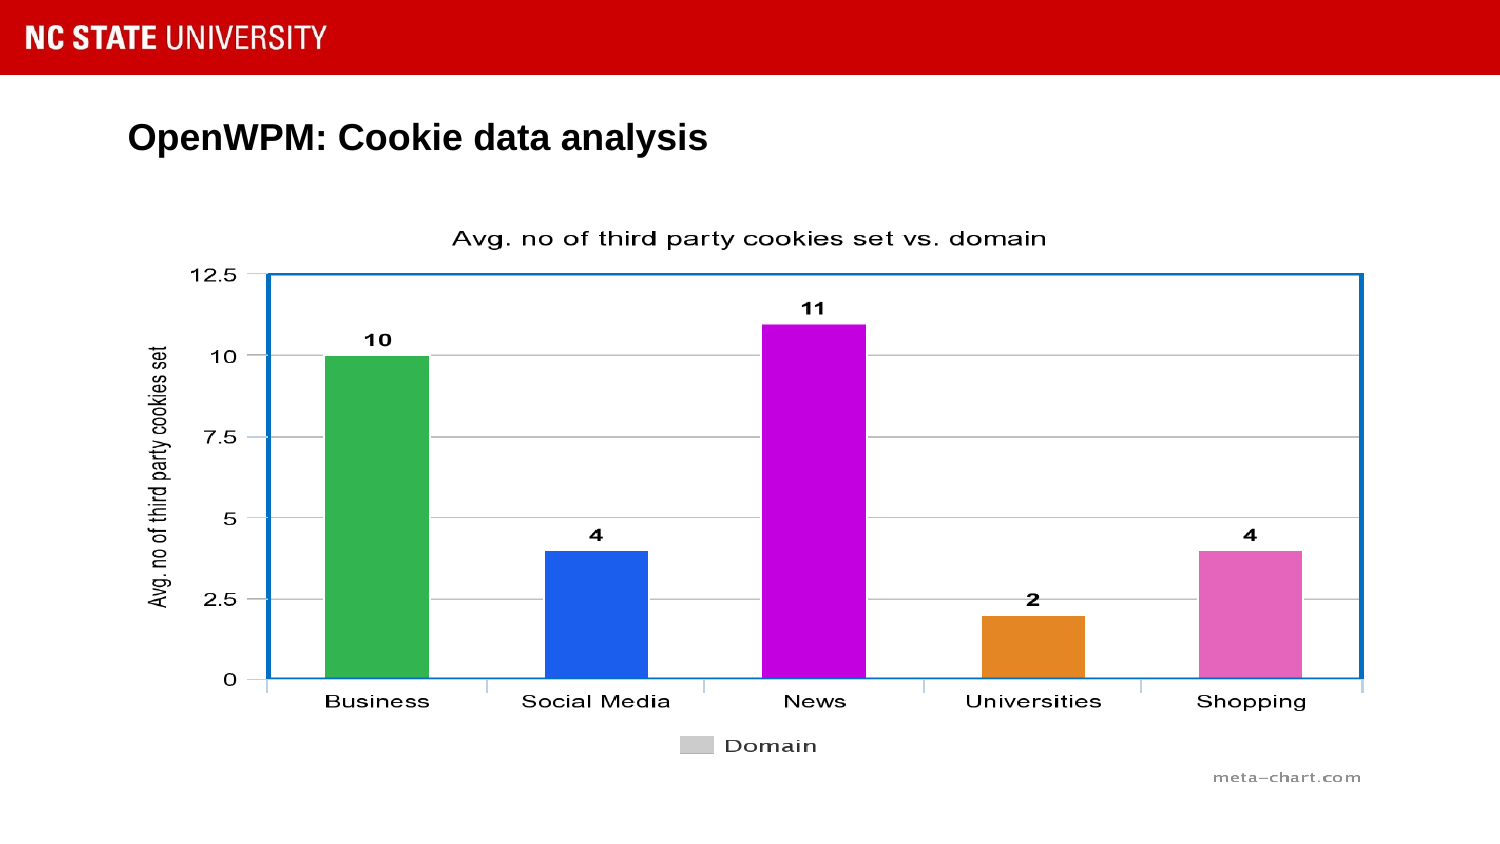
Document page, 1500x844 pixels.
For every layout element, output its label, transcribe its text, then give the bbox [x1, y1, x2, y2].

picture [0, 0, 1500, 75]
picture [116, 215, 1383, 789]
title OpenWPM: Cookie data analysis [112, 86, 1388, 185]
